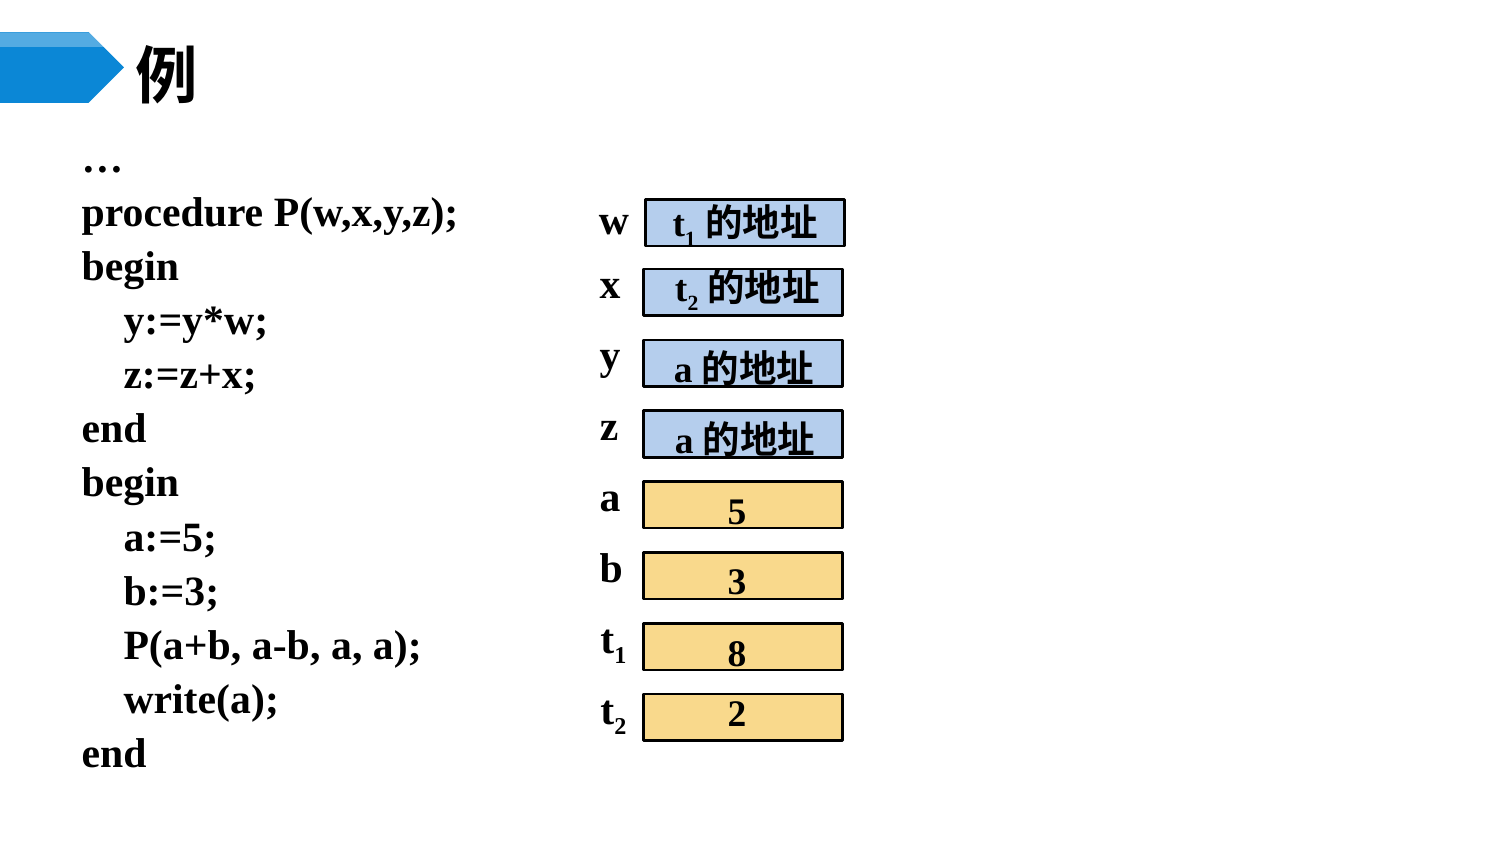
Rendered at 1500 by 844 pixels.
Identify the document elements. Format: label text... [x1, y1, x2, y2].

text_box [830, 339, 844, 388]
text_box t1的地址 [657, 191, 833, 258]
text_box 3 [712, 550, 762, 610]
text_box a的地址 [659, 337, 830, 398]
text_box 5 [712, 479, 762, 540]
text_box [835, 268, 844, 317]
text_box [642, 693, 712, 742]
text_box [830, 409, 844, 459]
text_box [642, 268, 660, 317]
text_box [642, 622, 712, 671]
text_box [642, 551, 712, 600]
text_box b [584, 533, 638, 599]
text_box [762, 622, 844, 671]
text_box [645, 198, 657, 247]
text_box [642, 480, 712, 529]
text_box [642, 339, 659, 388]
text_box 8 [712, 621, 762, 681]
text_box [833, 198, 846, 247]
text_box t1 [585, 604, 642, 675]
list … procedure P(w,x,y,z); begin y:=y*w; z:=z+x; end begin a:=5; b:=3; P(a+b, a-b, a, a); write(a); end [70, 128, 1447, 844]
text_box t2 [585, 675, 642, 747]
text_box [762, 551, 844, 600]
text_box [762, 693, 844, 742]
text_box x [584, 249, 636, 315]
text_box [642, 409, 660, 459]
text_box a [584, 462, 636, 528]
text_box a的地址 [660, 408, 830, 469]
text_box t2的地址 [660, 256, 835, 323]
text_box 2 [712, 681, 762, 742]
text_box w [584, 185, 645, 251]
text_box y [584, 320, 636, 386]
text_box [762, 480, 844, 529]
title 例 [123, 43, 1425, 103]
text_box z [585, 391, 634, 457]
